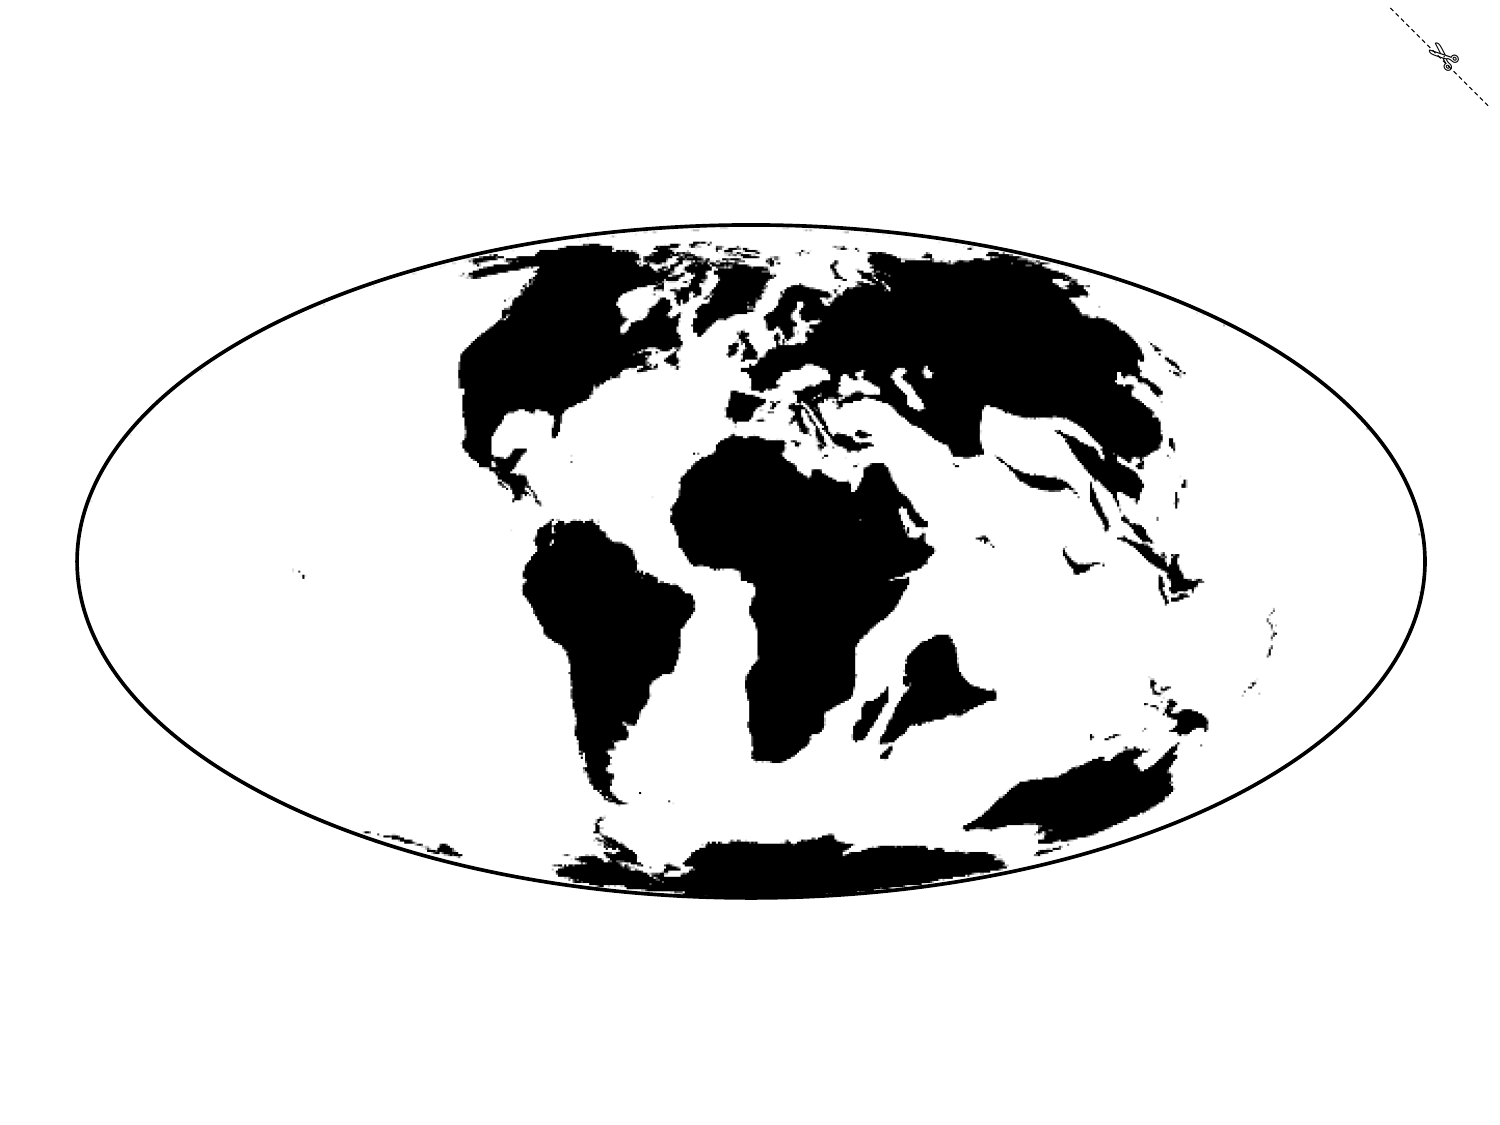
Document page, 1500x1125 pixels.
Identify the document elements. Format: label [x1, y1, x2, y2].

text_box [1390, 8, 1491, 108]
picture [26, 214, 1462, 972]
